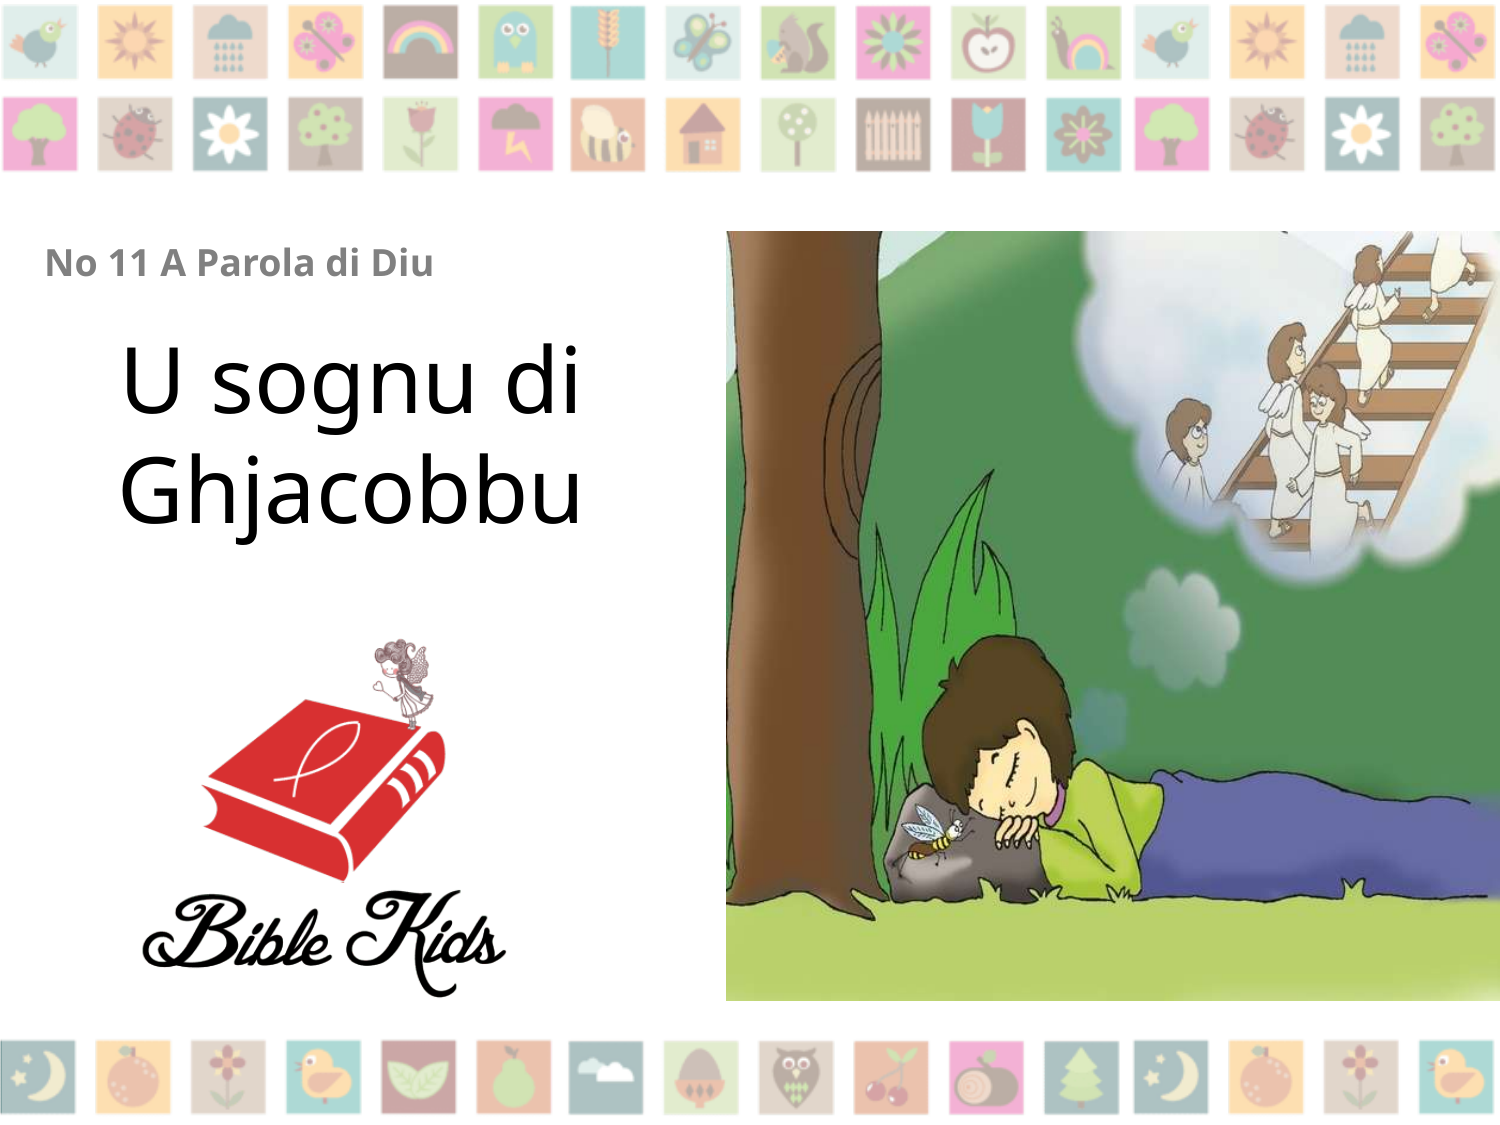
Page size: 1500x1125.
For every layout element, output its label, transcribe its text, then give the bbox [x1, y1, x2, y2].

text_box U sognu di Ghjacobbu [29, 314, 675, 550]
picture [726, 231, 1500, 1002]
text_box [0, 3, 1500, 181]
picture [117, 600, 544, 1027]
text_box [0, 1028, 1500, 1118]
text_box No 11 A Parola di Diu [29, 231, 543, 292]
